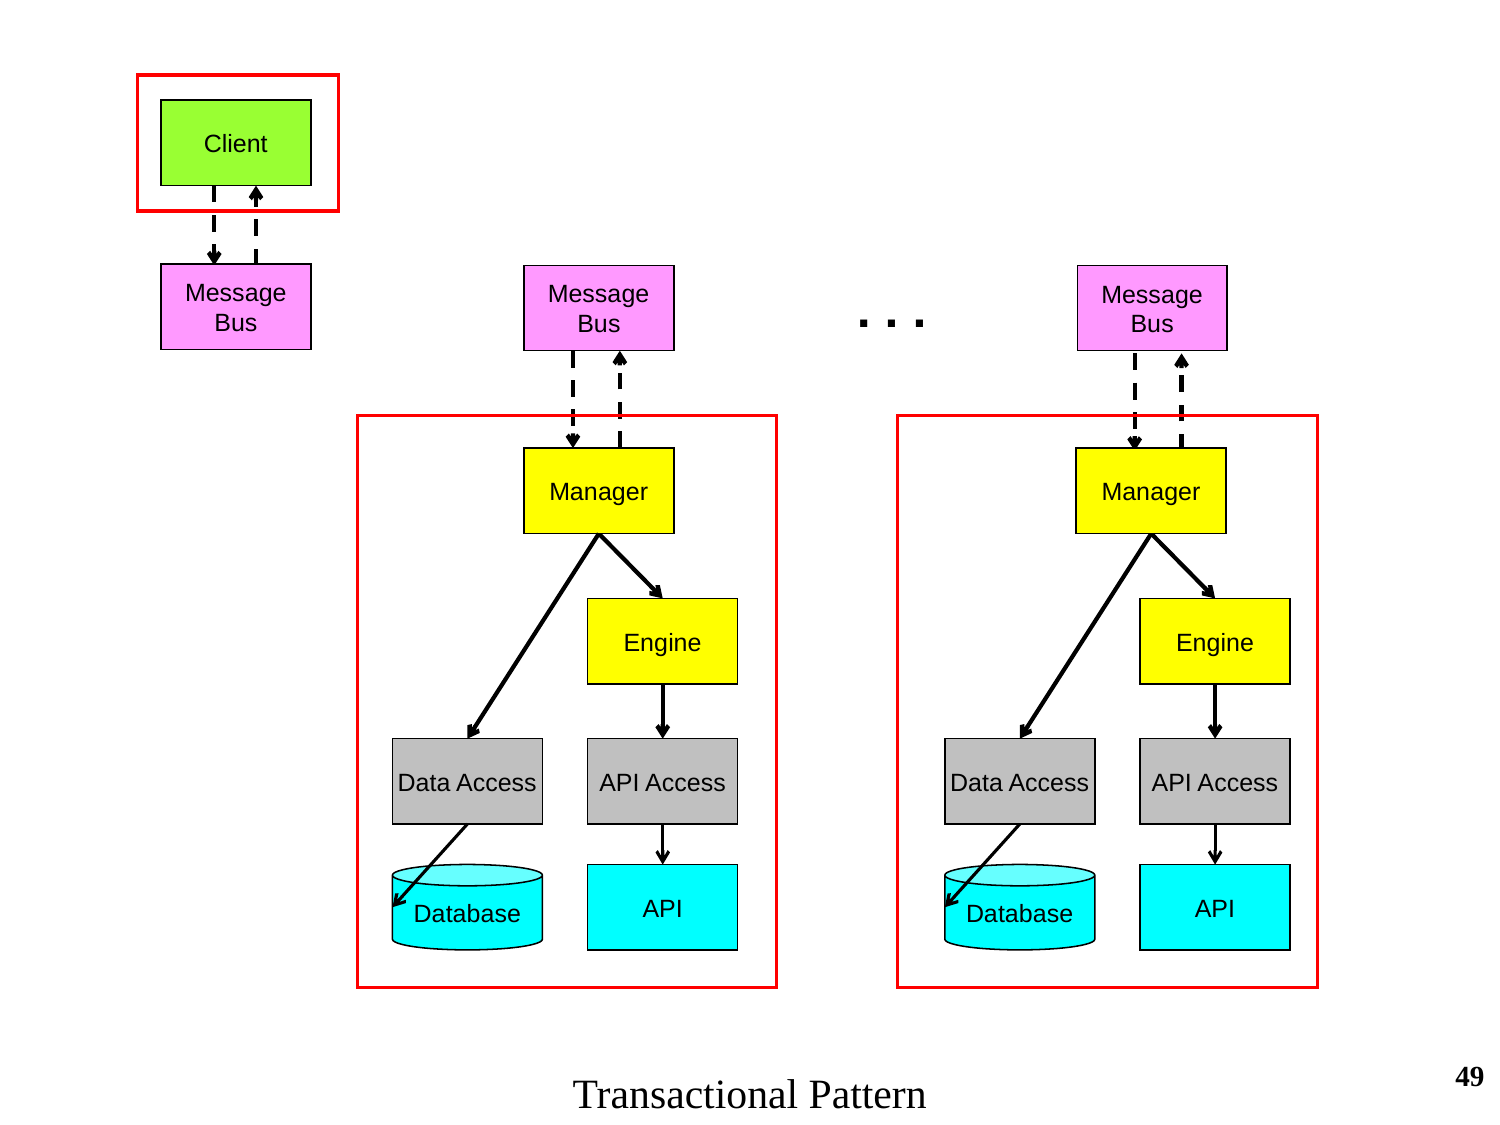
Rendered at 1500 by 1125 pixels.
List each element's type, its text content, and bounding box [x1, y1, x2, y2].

text_box . . . [842, 270, 954, 345]
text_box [1019, 533, 1152, 739]
text_box [357, 415, 777, 988]
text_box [1152, 533, 1216, 599]
text_box Transactional Pattern [476, 1059, 1024, 1125]
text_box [600, 533, 663, 599]
slide_number 49 [1187, 1050, 1500, 1125]
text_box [467, 533, 600, 739]
text_box [897, 415, 1318, 988]
text_box Message Bus [1077, 265, 1228, 351]
text_box Message Bus [523, 265, 674, 351]
text_box [137, 74, 339, 212]
text_box Message Bus [161, 264, 311, 350]
